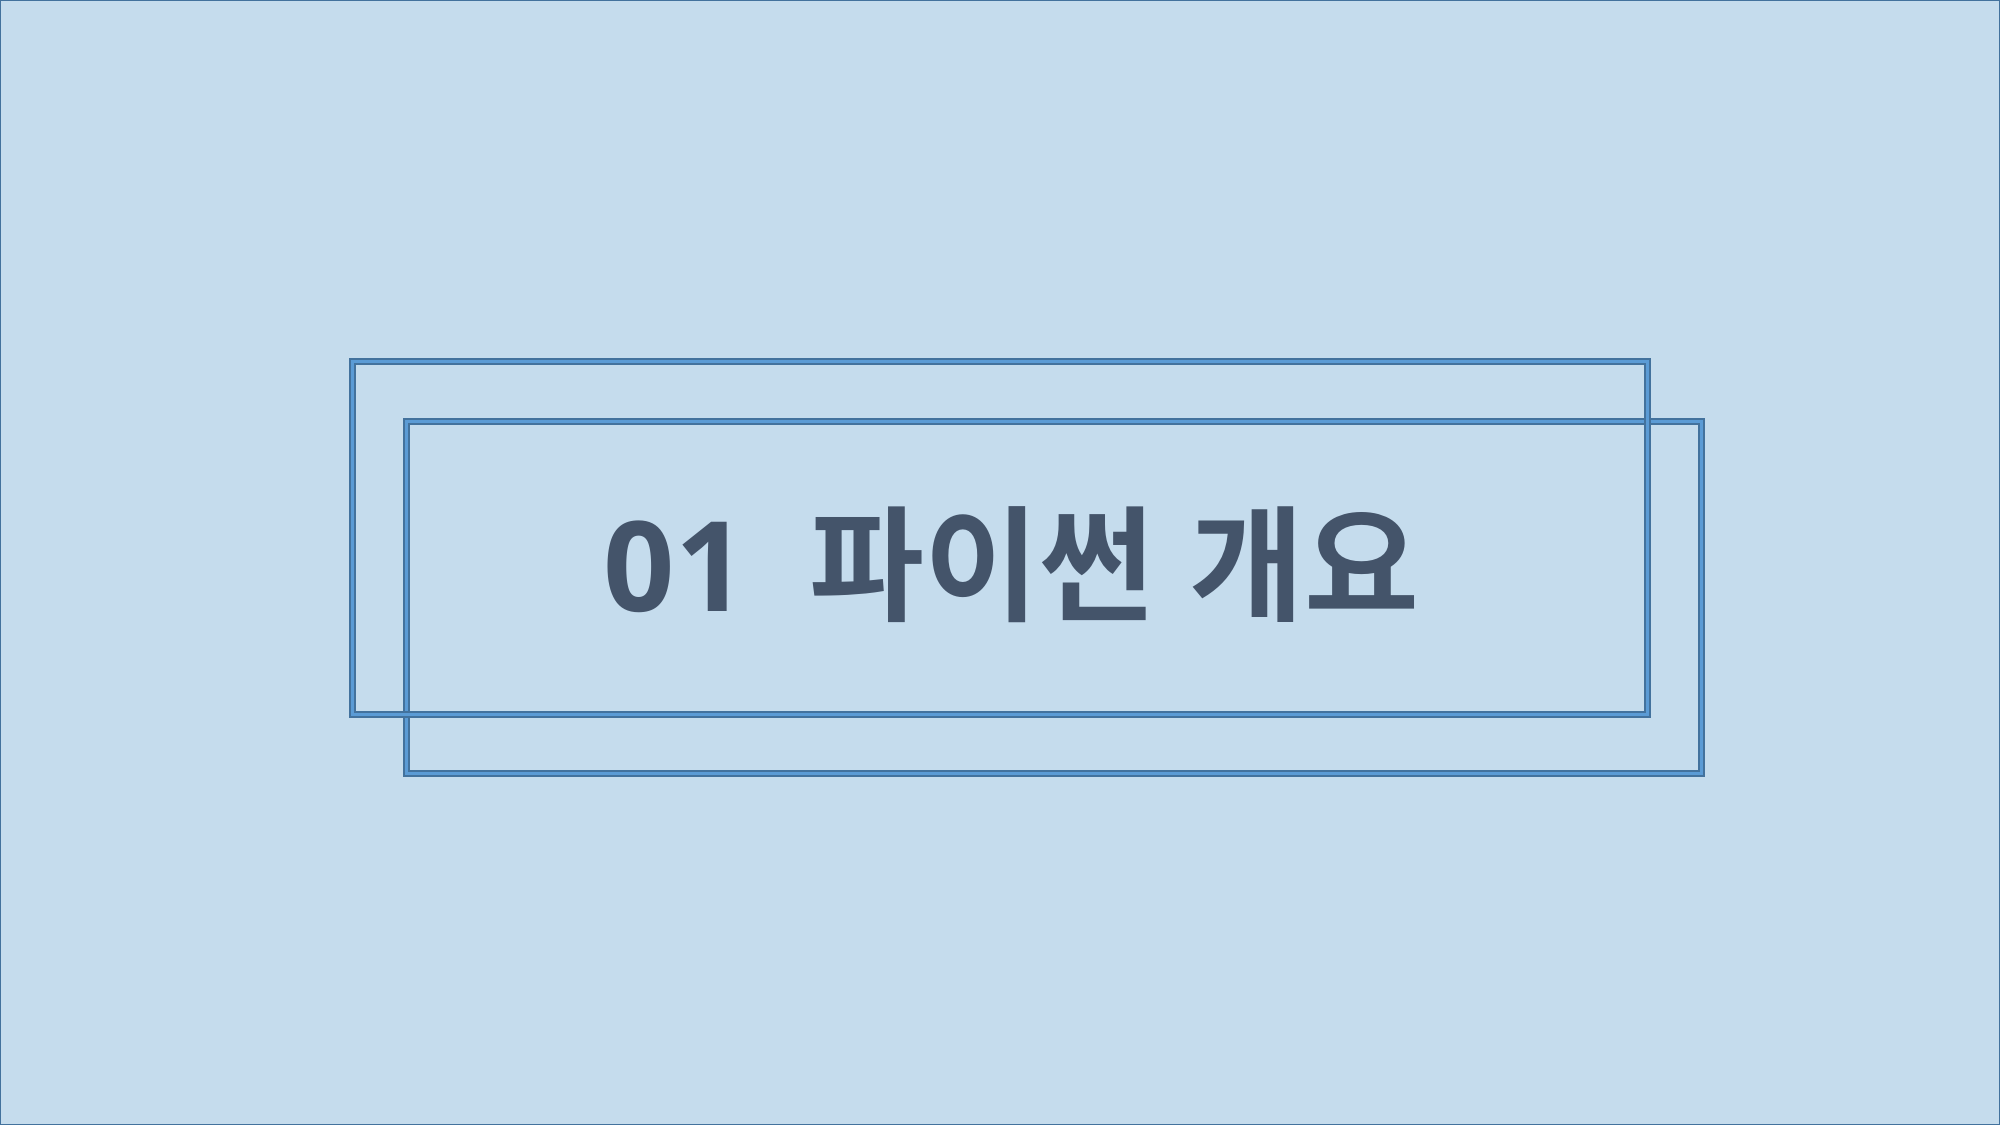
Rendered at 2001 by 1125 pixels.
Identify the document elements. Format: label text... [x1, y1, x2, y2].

text_box [349, 358, 1651, 718]
text_box 01 파이썬 개요 [457, 479, 1566, 644]
text_box [0, 0, 2000, 1125]
text_box [403, 418, 1705, 777]
